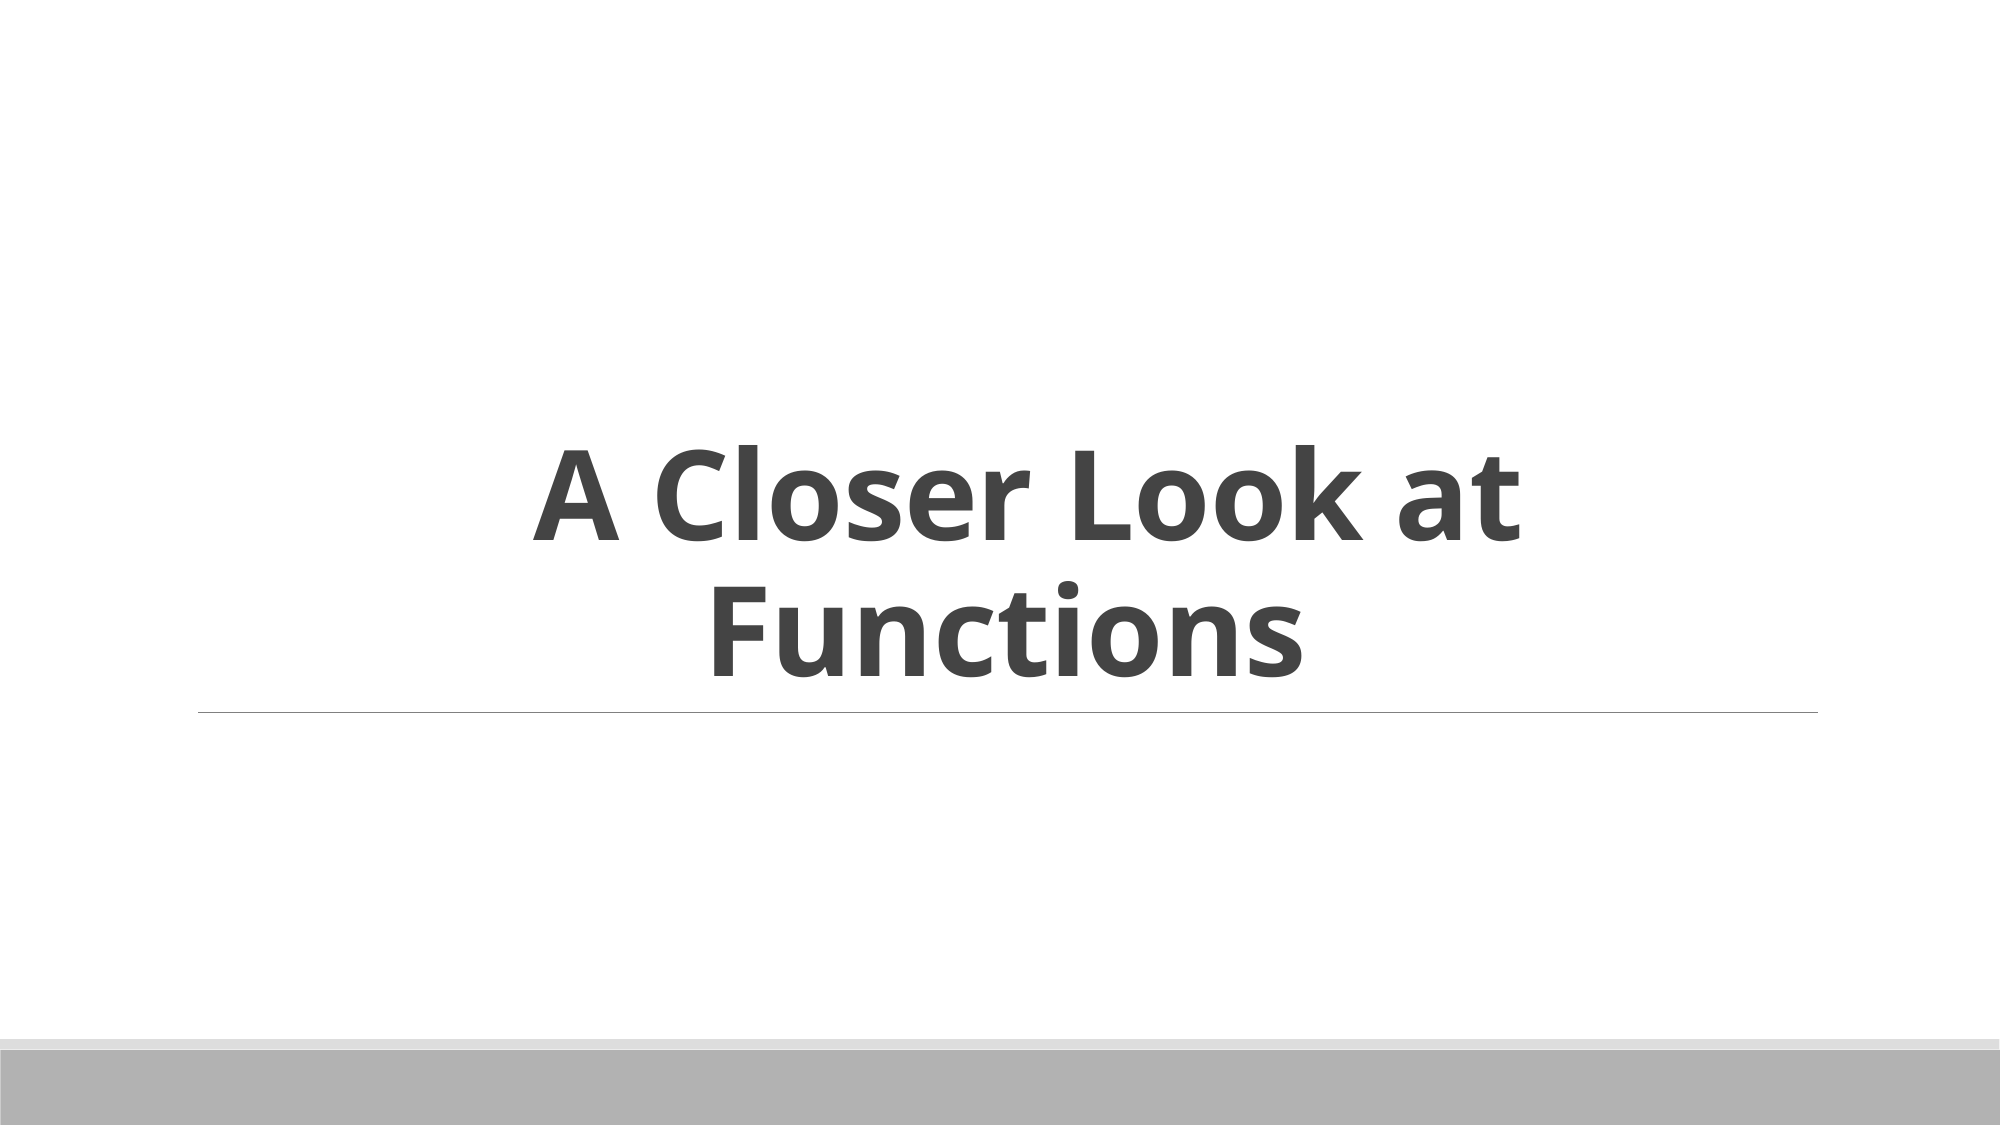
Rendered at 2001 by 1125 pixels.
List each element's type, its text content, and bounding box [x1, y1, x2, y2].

title A Closer Look at Functions [180, 124, 1830, 710]
